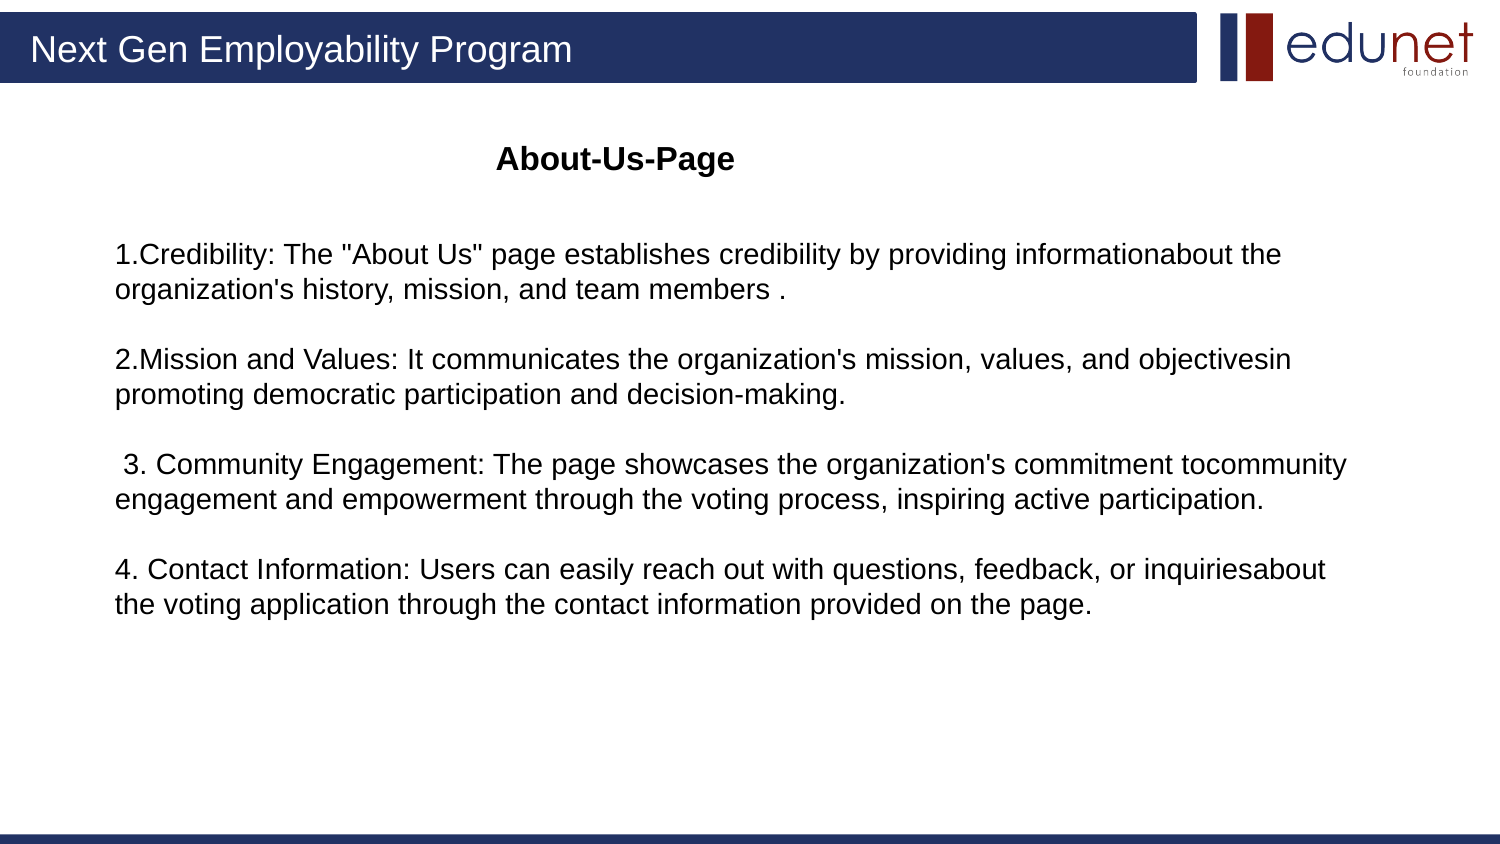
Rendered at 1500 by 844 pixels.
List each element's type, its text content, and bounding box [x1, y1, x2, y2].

title About-Us-Page [0, 106, 1263, 207]
text_box 1.Credibility: The "About Us" page establishes credibility by providing informationabout the organization's history, mission, and team members . 2.Mission and Values: It communicates the organization's mission, values, and objectivesin promoting democratic participation and decision-making. 3. Community Engagement: The page showcases the organization's commitment tocommunity engagement and empowerment through the voting process, inspiring active participation. 4. Contact Information: Users can easily reach out with questions, feedback, or inquiriesabout the voting application through the contact information provided on the page. [99, 228, 1375, 628]
picture [1279, 14, 1482, 83]
